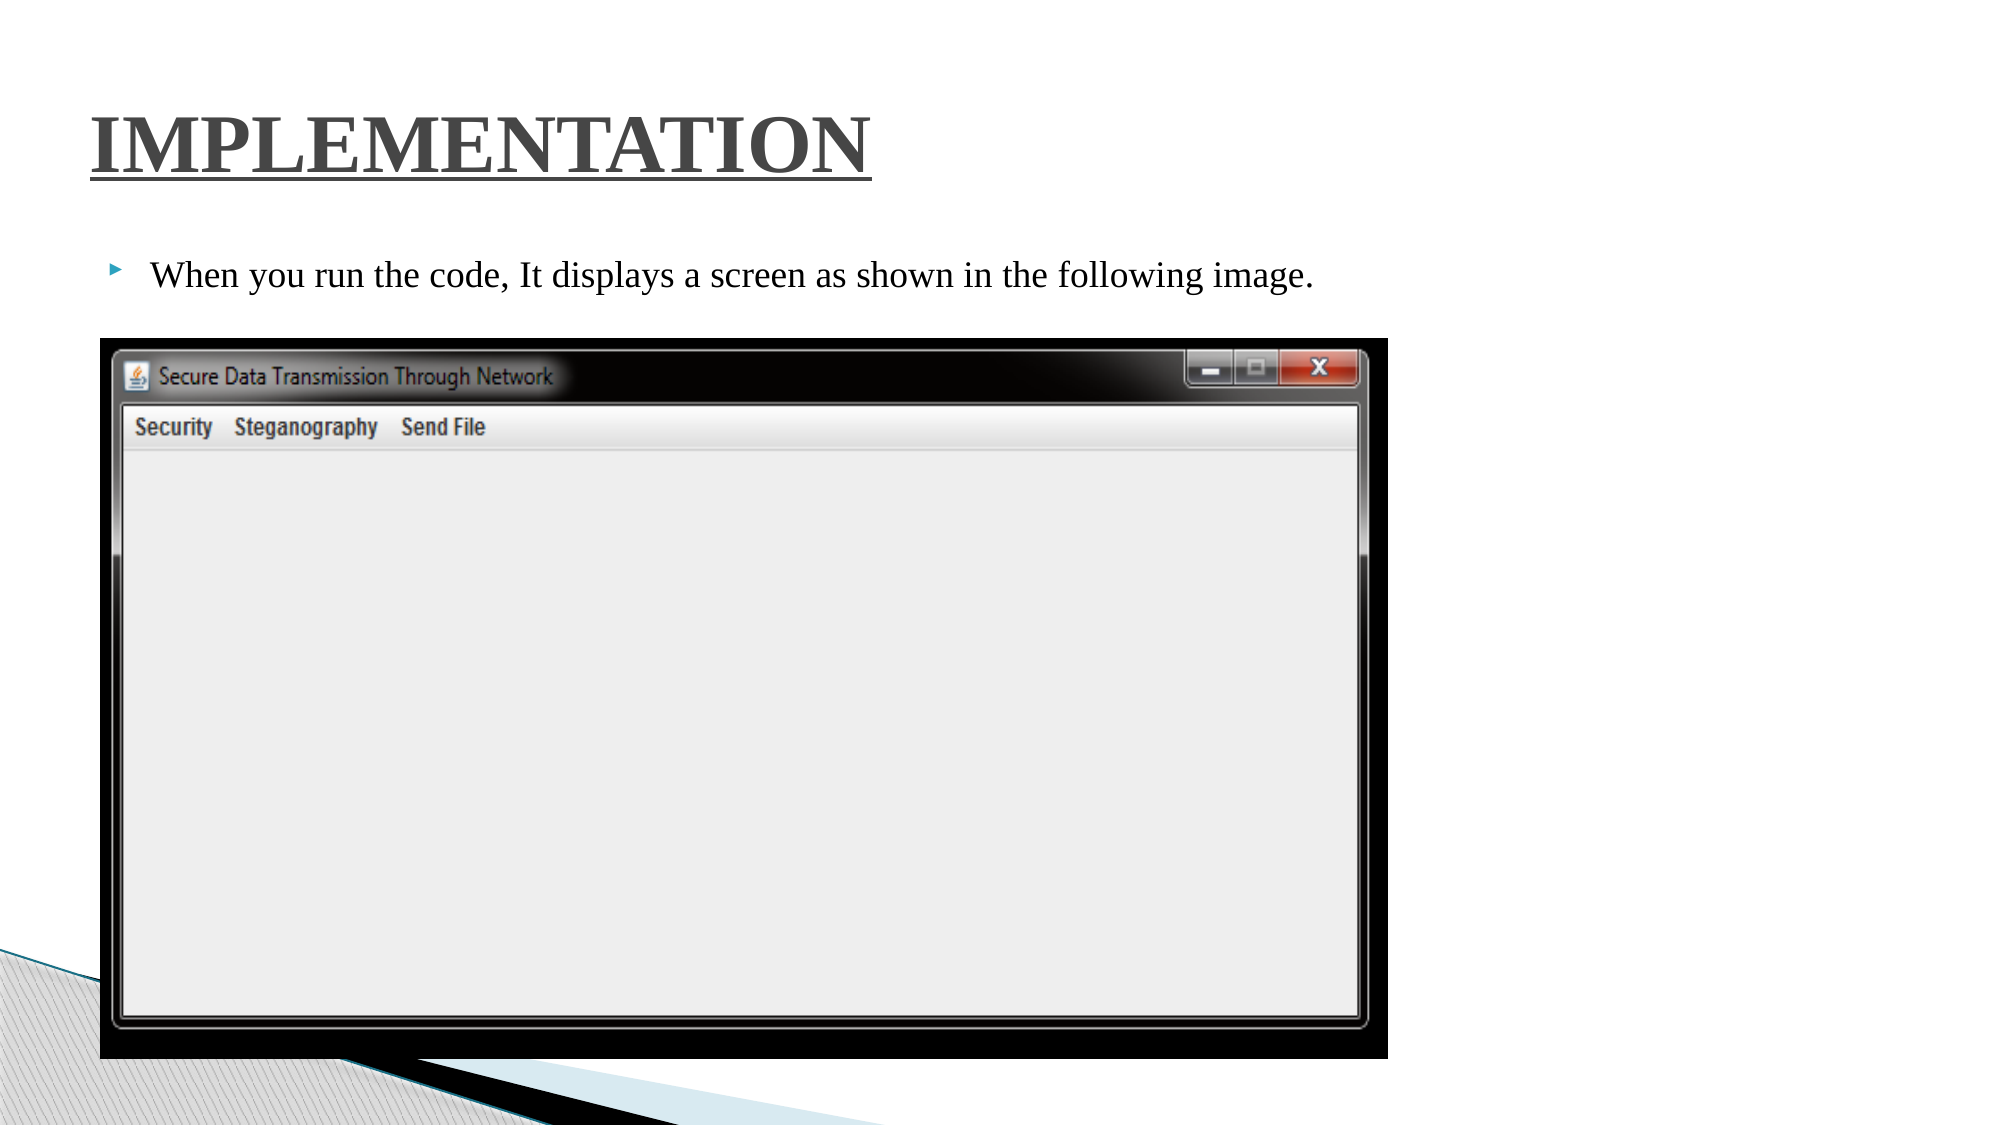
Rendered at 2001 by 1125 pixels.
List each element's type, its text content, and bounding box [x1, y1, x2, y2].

list When you run the code, It displays a screen as shown in the following image. [75, 243, 1425, 986]
title IMPLEMENTATION [75, 45, 1425, 233]
picture [100, 337, 1389, 1059]
